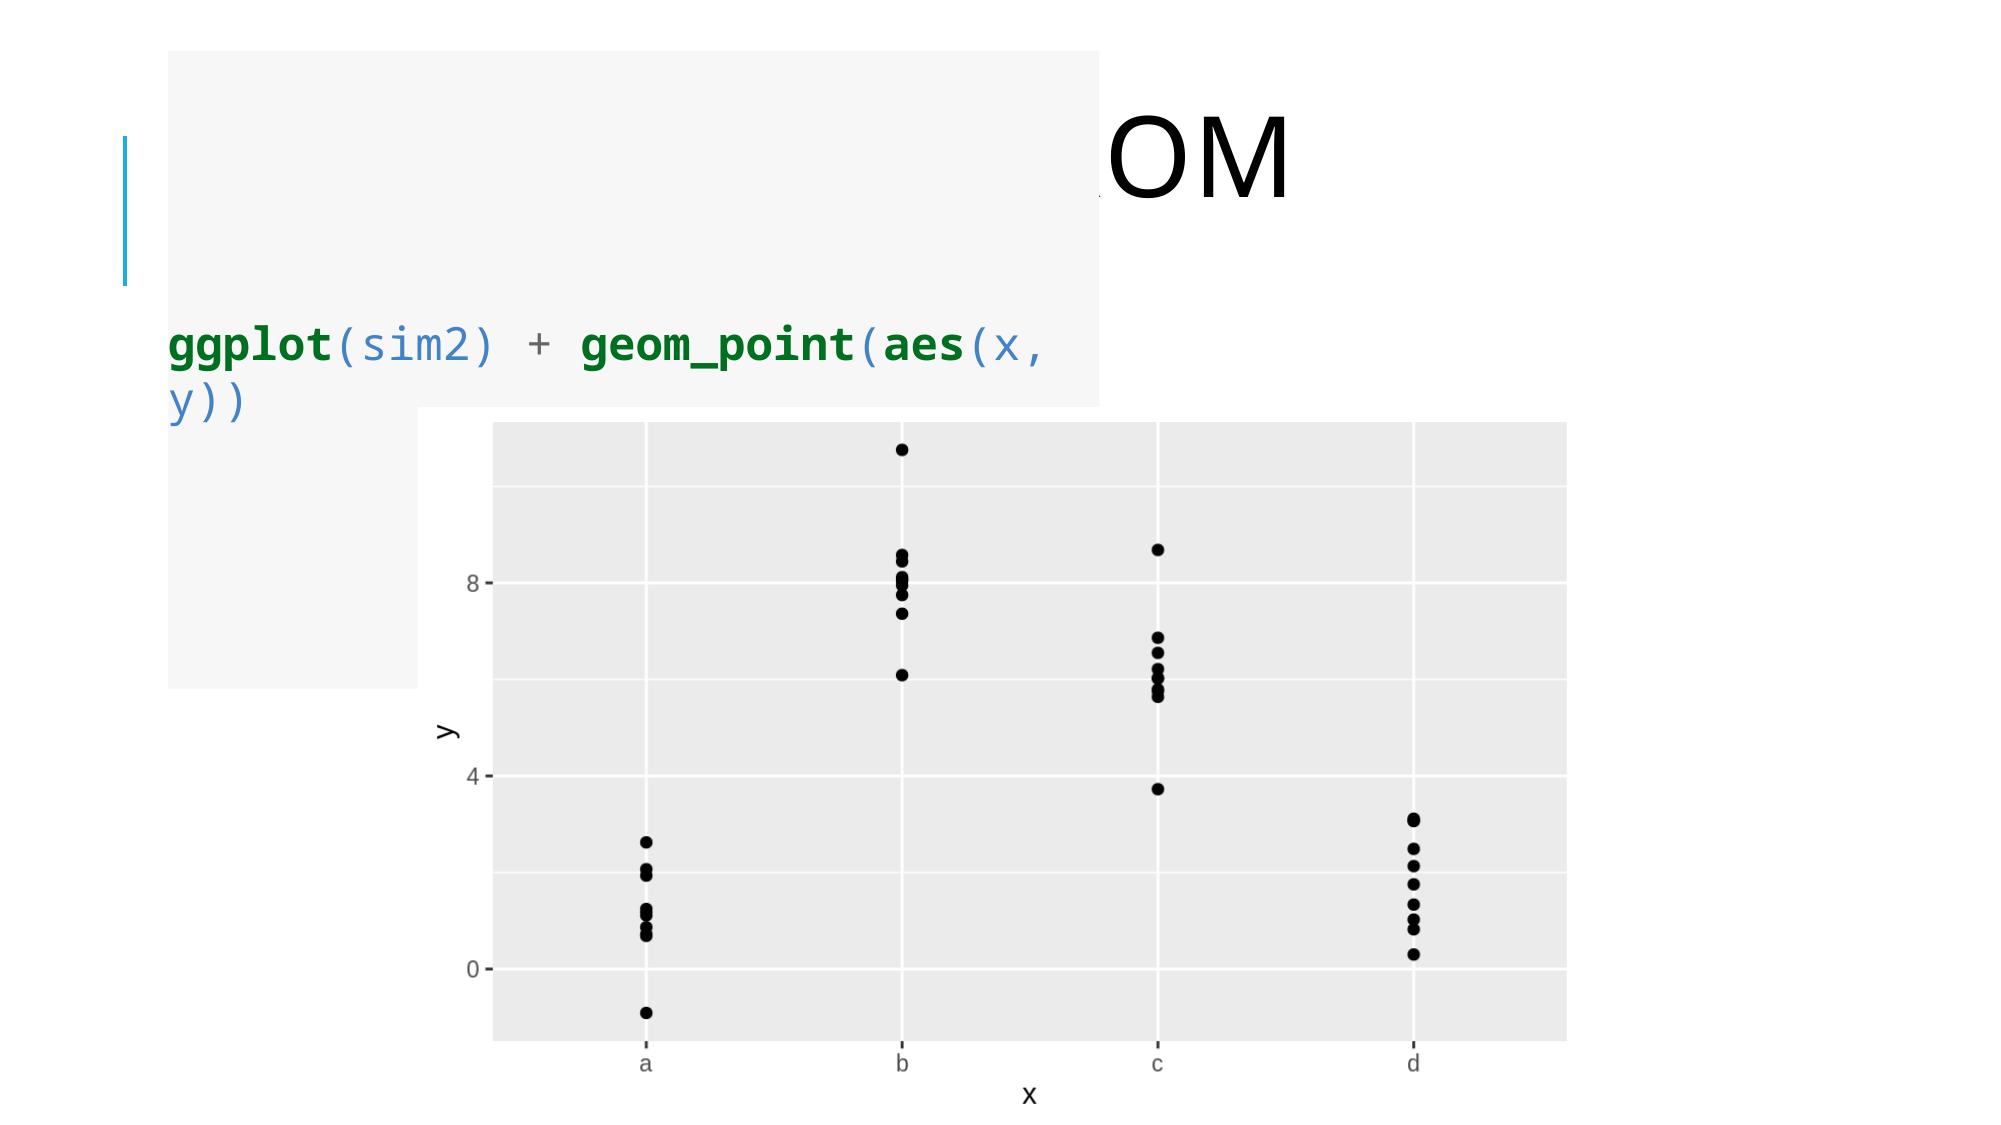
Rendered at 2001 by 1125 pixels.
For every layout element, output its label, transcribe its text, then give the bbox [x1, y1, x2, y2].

title sim2 dataset from modelr [1100, 96, 1763, 342]
picture [418, 407, 1582, 1125]
list ggplot(sim2) + geom_point(aes(x, y)) [168, 50, 1100, 689]
